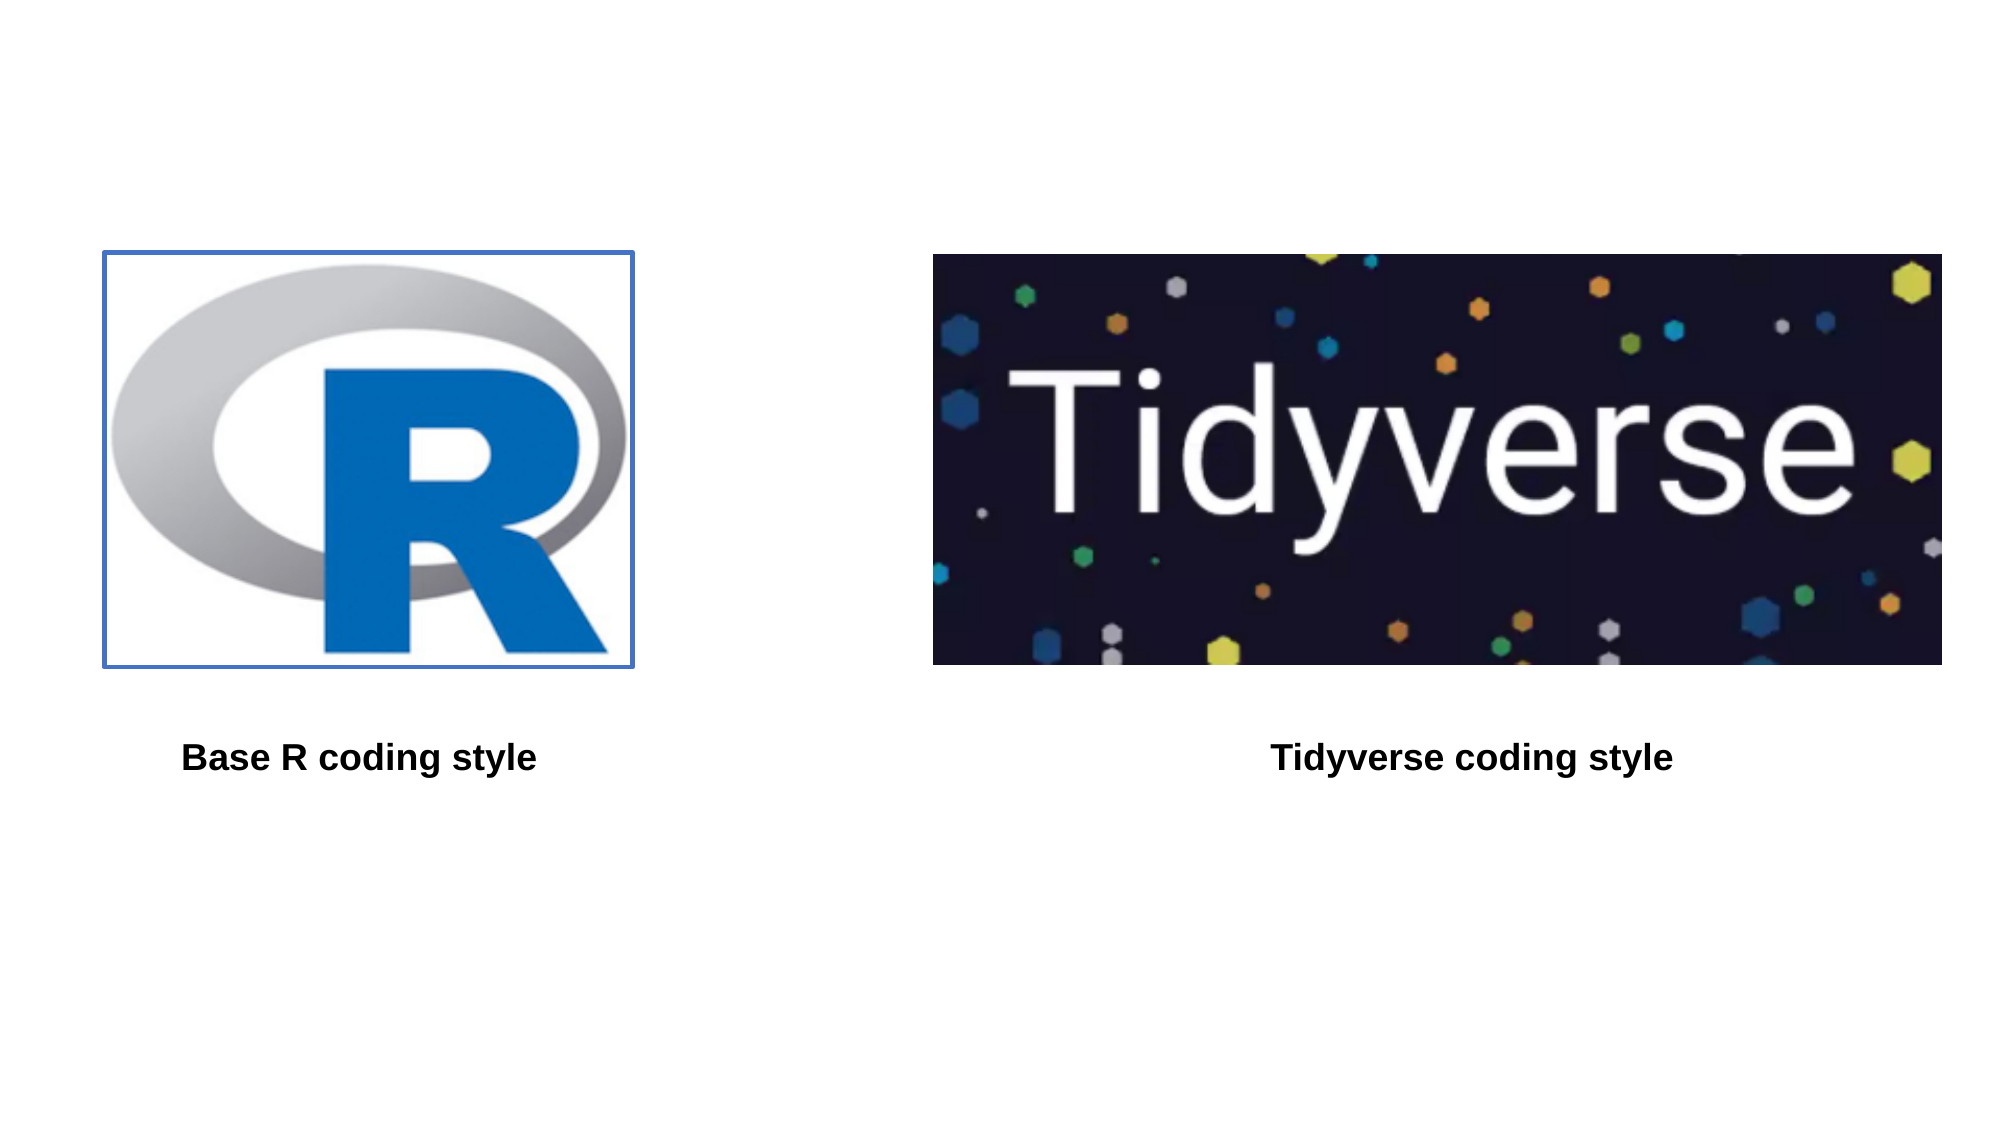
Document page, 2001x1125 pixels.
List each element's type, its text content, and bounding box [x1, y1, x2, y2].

picture [106, 254, 630, 665]
text_box Tidyverse coding style [1255, 725, 1704, 786]
text_box Base R coding style [166, 725, 615, 786]
picture [933, 254, 1942, 665]
